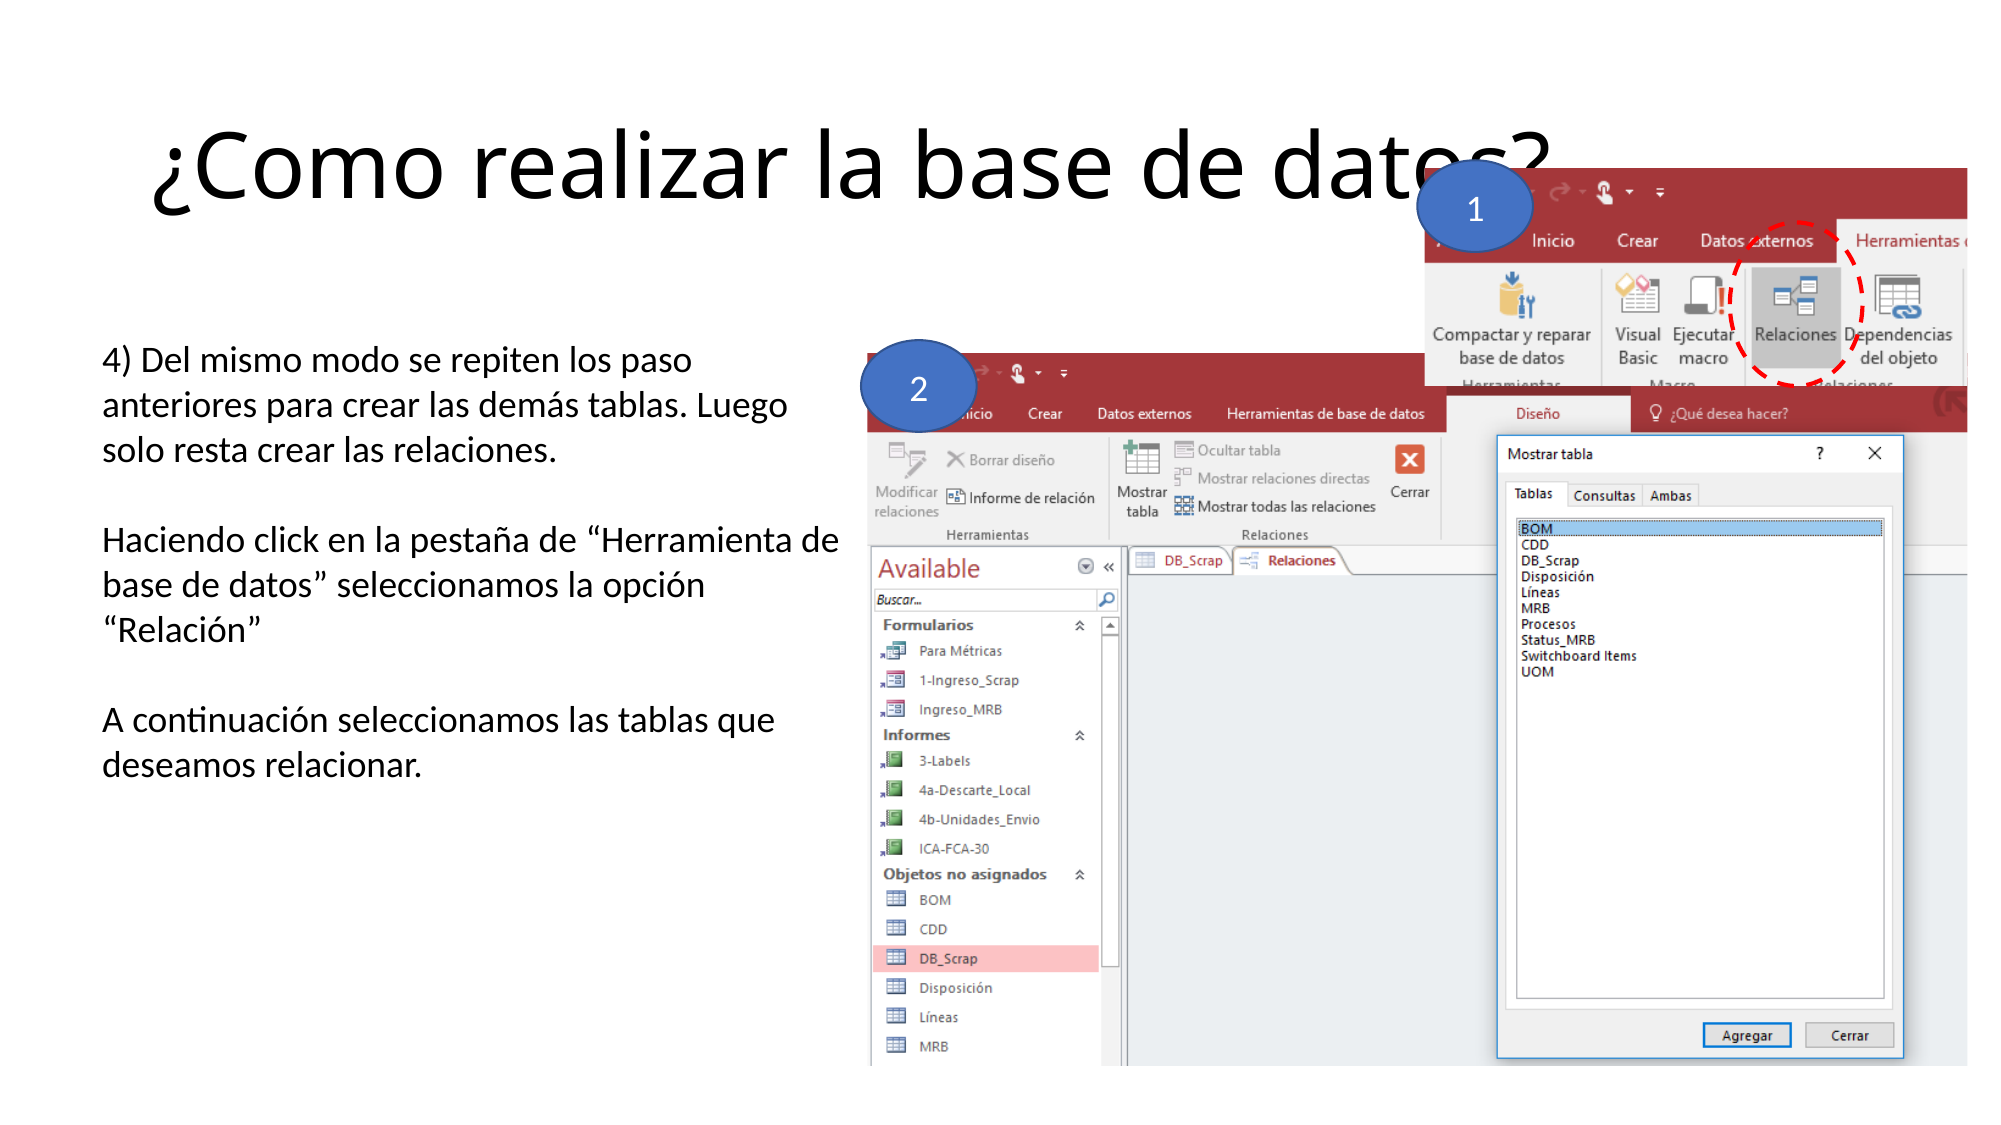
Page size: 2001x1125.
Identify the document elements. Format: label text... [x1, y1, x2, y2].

text_box 1 [1440, 159, 1510, 168]
text_box 2 [877, 339, 961, 353]
text_box 1 [1416, 182, 1424, 230]
text_box 2 [859, 363, 867, 409]
title ¿Como realizar la base de datos? [137, 59, 1863, 278]
picture [867, 168, 1968, 1066]
text_box 4) Del mismo modo se repiten los paso anteriores para crear las demás tablas. Luego solo resta crear las relaciones. Haciendo click en la pestaña de “Herramienta de base de datos” seleccionamos la opción “Relación” A continuación seleccionamos las tablas que deseamos relacionar. [87, 327, 868, 792]
